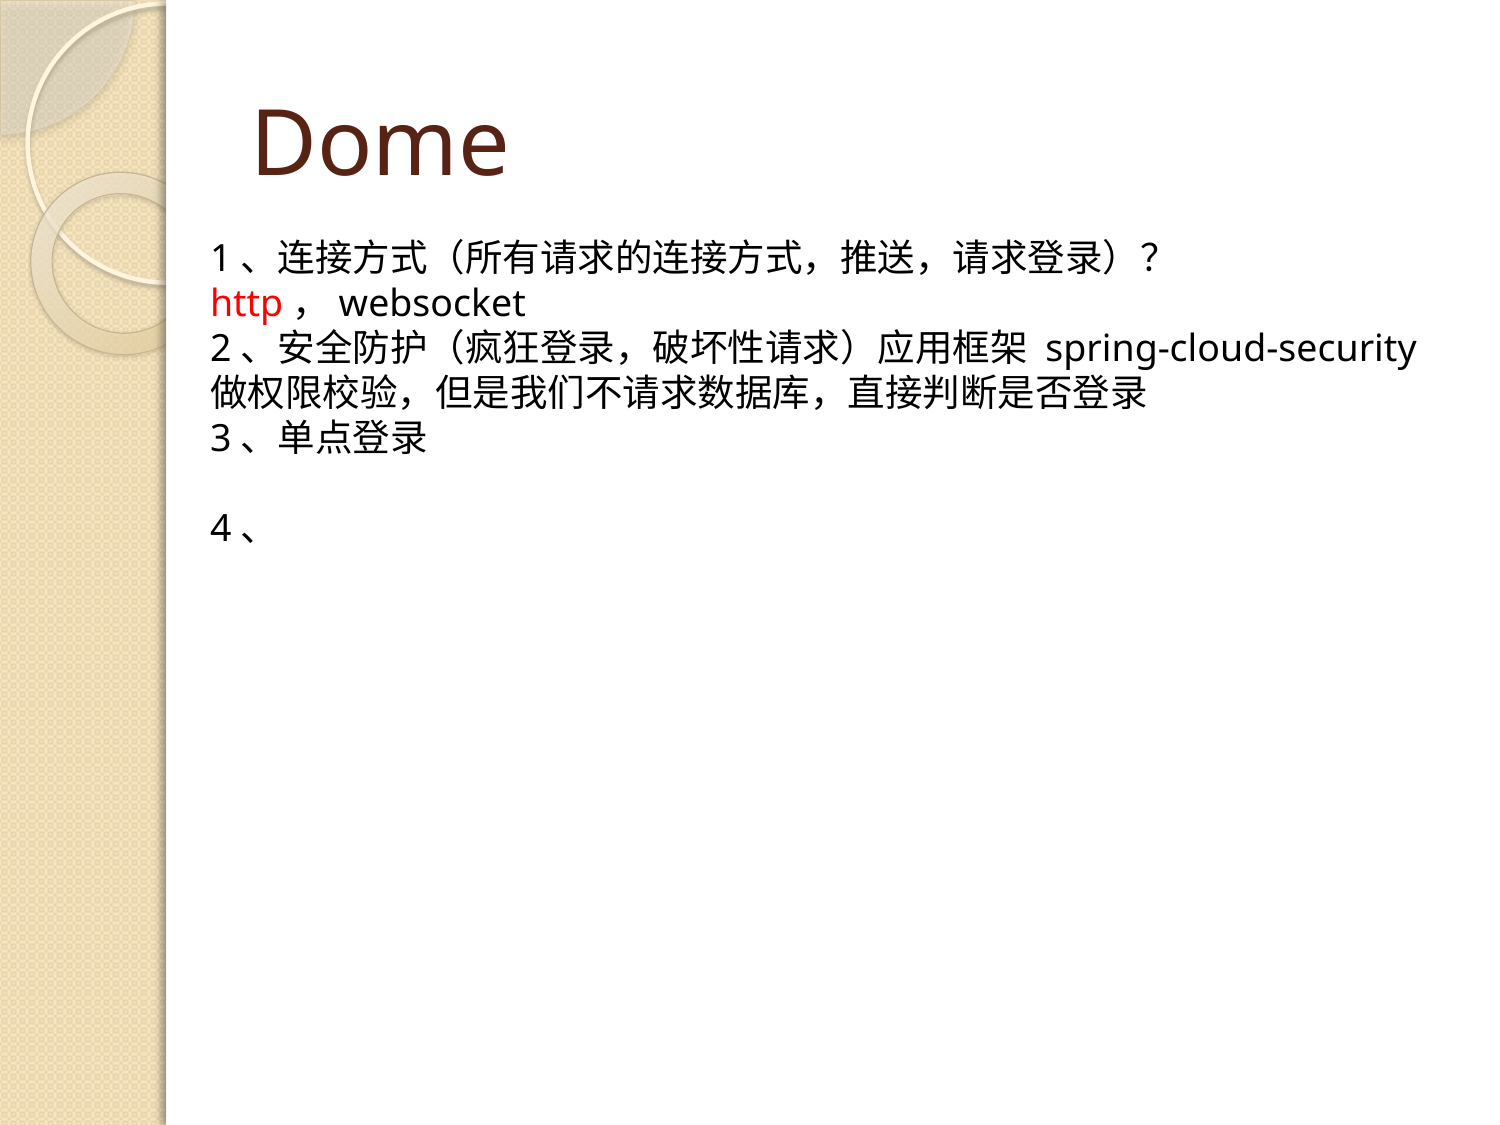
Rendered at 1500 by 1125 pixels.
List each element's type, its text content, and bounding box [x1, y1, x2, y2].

text_box 1、连接方式（所有请求的连接方式，推送，请求登录）？http，websocket 2、安全防护（疯狂登录，破坏性请求）应用框架 spring-cloud-security做权限校验，但是我们不请求数据库，直接判断是否登录 3、单点登录 4、 [195, 226, 1471, 602]
title Dome [235, 45, 1466, 226]
